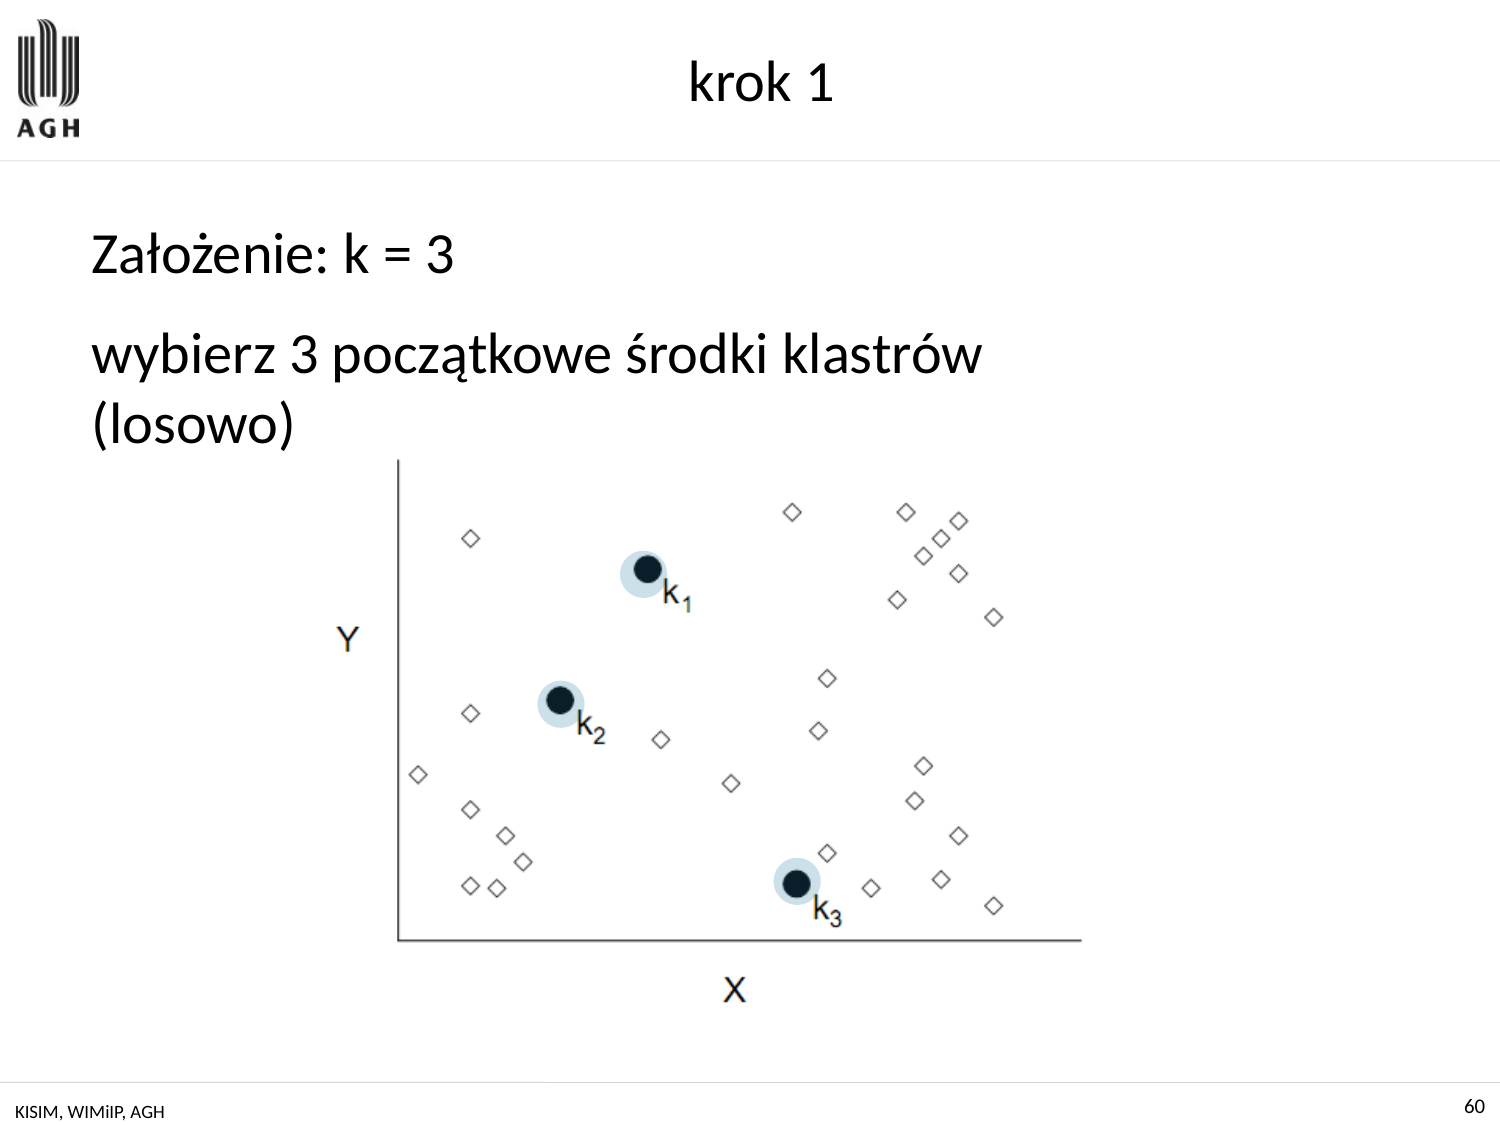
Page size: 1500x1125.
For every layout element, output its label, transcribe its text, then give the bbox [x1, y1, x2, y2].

picture [17, 19, 79, 138]
picture [324, 443, 1088, 1018]
title krok 1 [147, 30, 1377, 126]
footer KISIM, WIMiIP, AGH [0, 1092, 476, 1125]
list Założenie: k = 3 wybierz 3 początkowe środki klastrów (losowo) [76, 207, 1105, 374]
